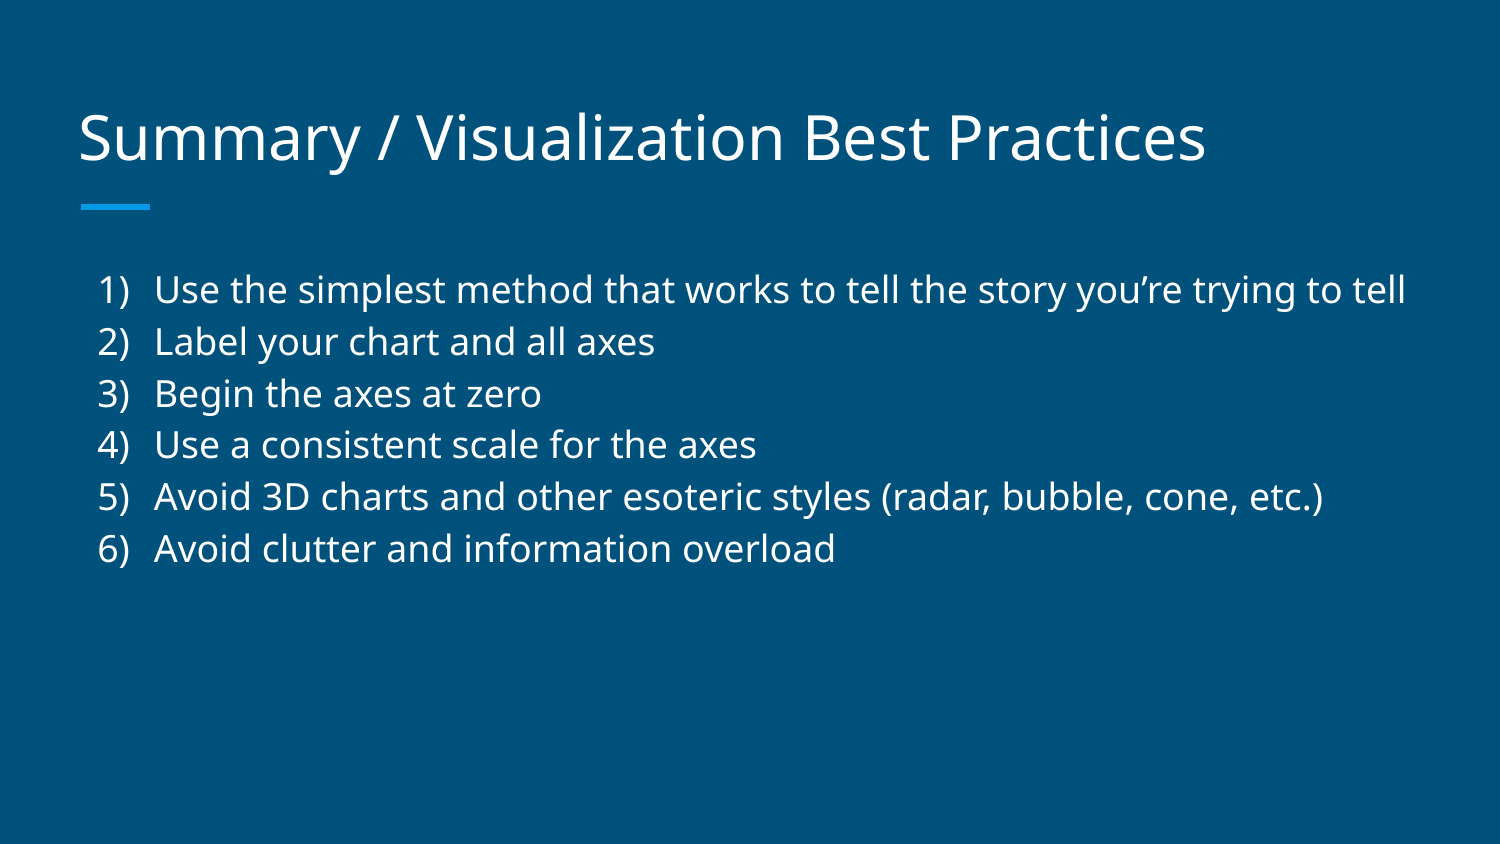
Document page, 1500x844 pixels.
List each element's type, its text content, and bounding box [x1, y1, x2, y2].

list Use the simplest method that works to tell the story you’re trying to tell Label your chart and all axes Begin the axes at zero Use a consistent scale for the axes Avoid 3D charts and other esoteric styles (radar, bubble, cone, etc.) Avoid clutter and information overload [63, 244, 1437, 750]
title Summary / Visualization Best Practices [63, 75, 1437, 188]
